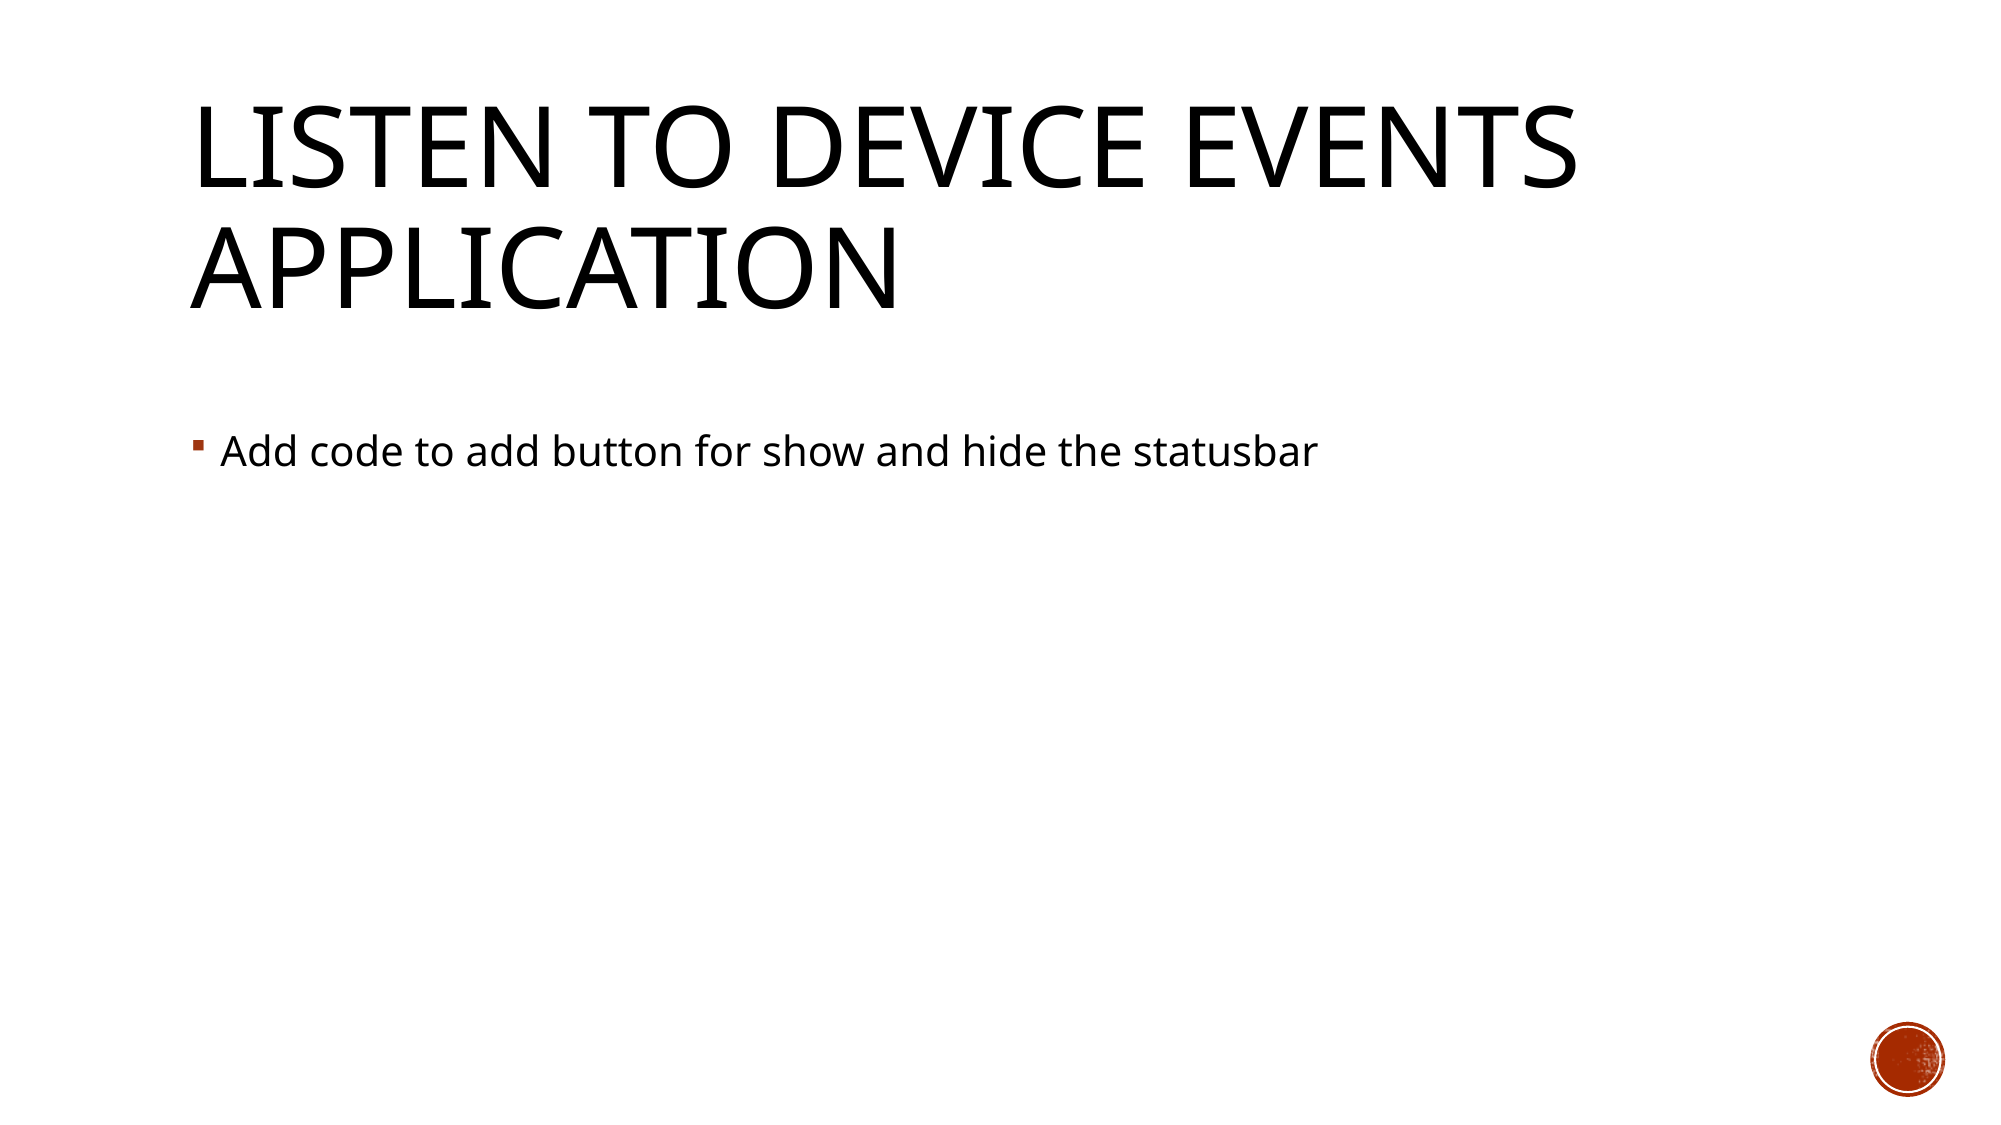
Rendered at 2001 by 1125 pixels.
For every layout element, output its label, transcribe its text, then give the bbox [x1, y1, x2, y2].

list Add code to add button for show and hide the statusbar [175, 348, 1826, 1013]
title Listen to device Events ApPlication [175, 79, 1826, 344]
